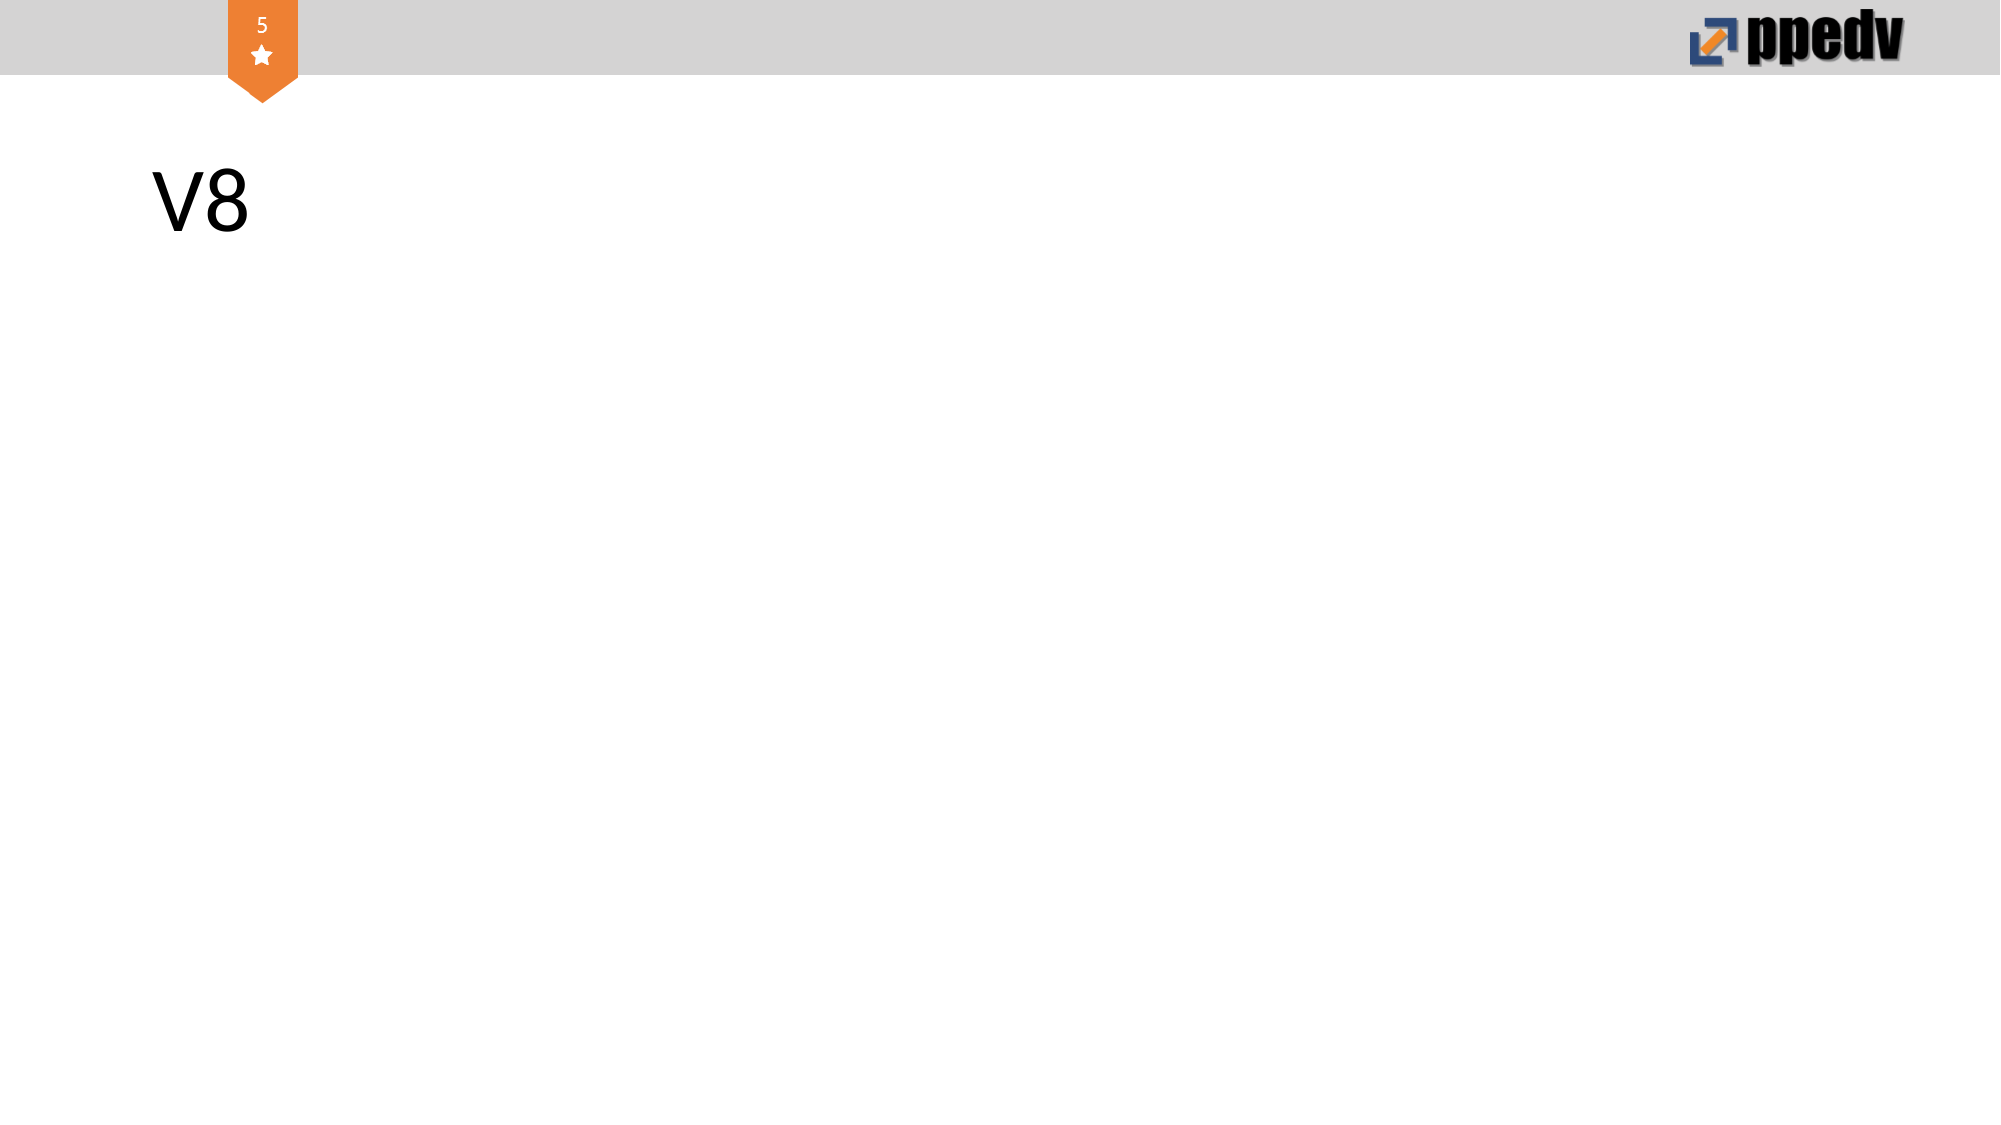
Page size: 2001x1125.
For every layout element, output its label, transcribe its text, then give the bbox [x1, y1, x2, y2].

picture [0, 0, 2000, 104]
title V8 [137, 75, 1863, 278]
